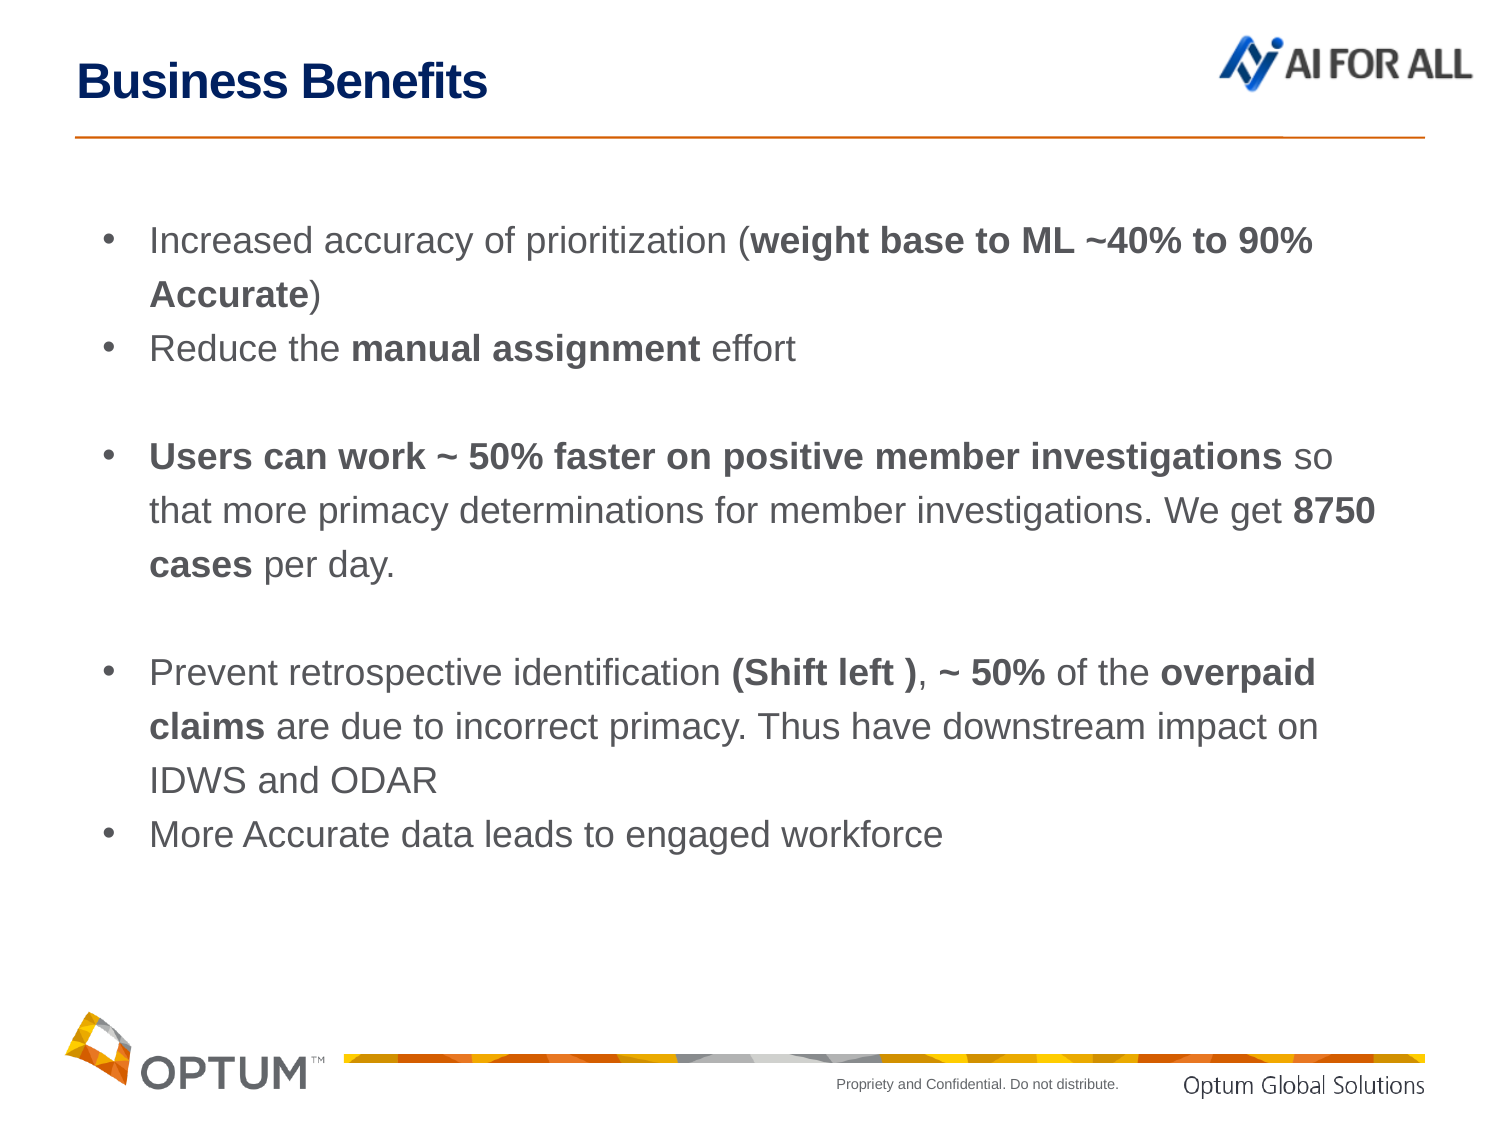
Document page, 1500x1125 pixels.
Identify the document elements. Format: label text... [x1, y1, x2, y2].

picture [343, 1054, 1425, 1063]
text_box Increased accuracy of prioritization (weight base to ML ~40% to 90% Accurate) Reduce the manual assignment effort Users can work ~ 50% faster on positive member investigations so that more primacy determinations for member investigations. We get 8750 cases per day. Prevent retrospective identification (Shift left ), ~ 50% of the overpaid claims are due to incorrect primacy. Thus have downstream impact on IDWS and ODAR More Accurate data leads to engaged workforce [87, 199, 1400, 863]
text_box Business Benefits [64, 4, 1257, 116]
picture [62, 1009, 327, 1092]
picture [1199, 24, 1484, 102]
picture [1184, 1075, 1424, 1099]
